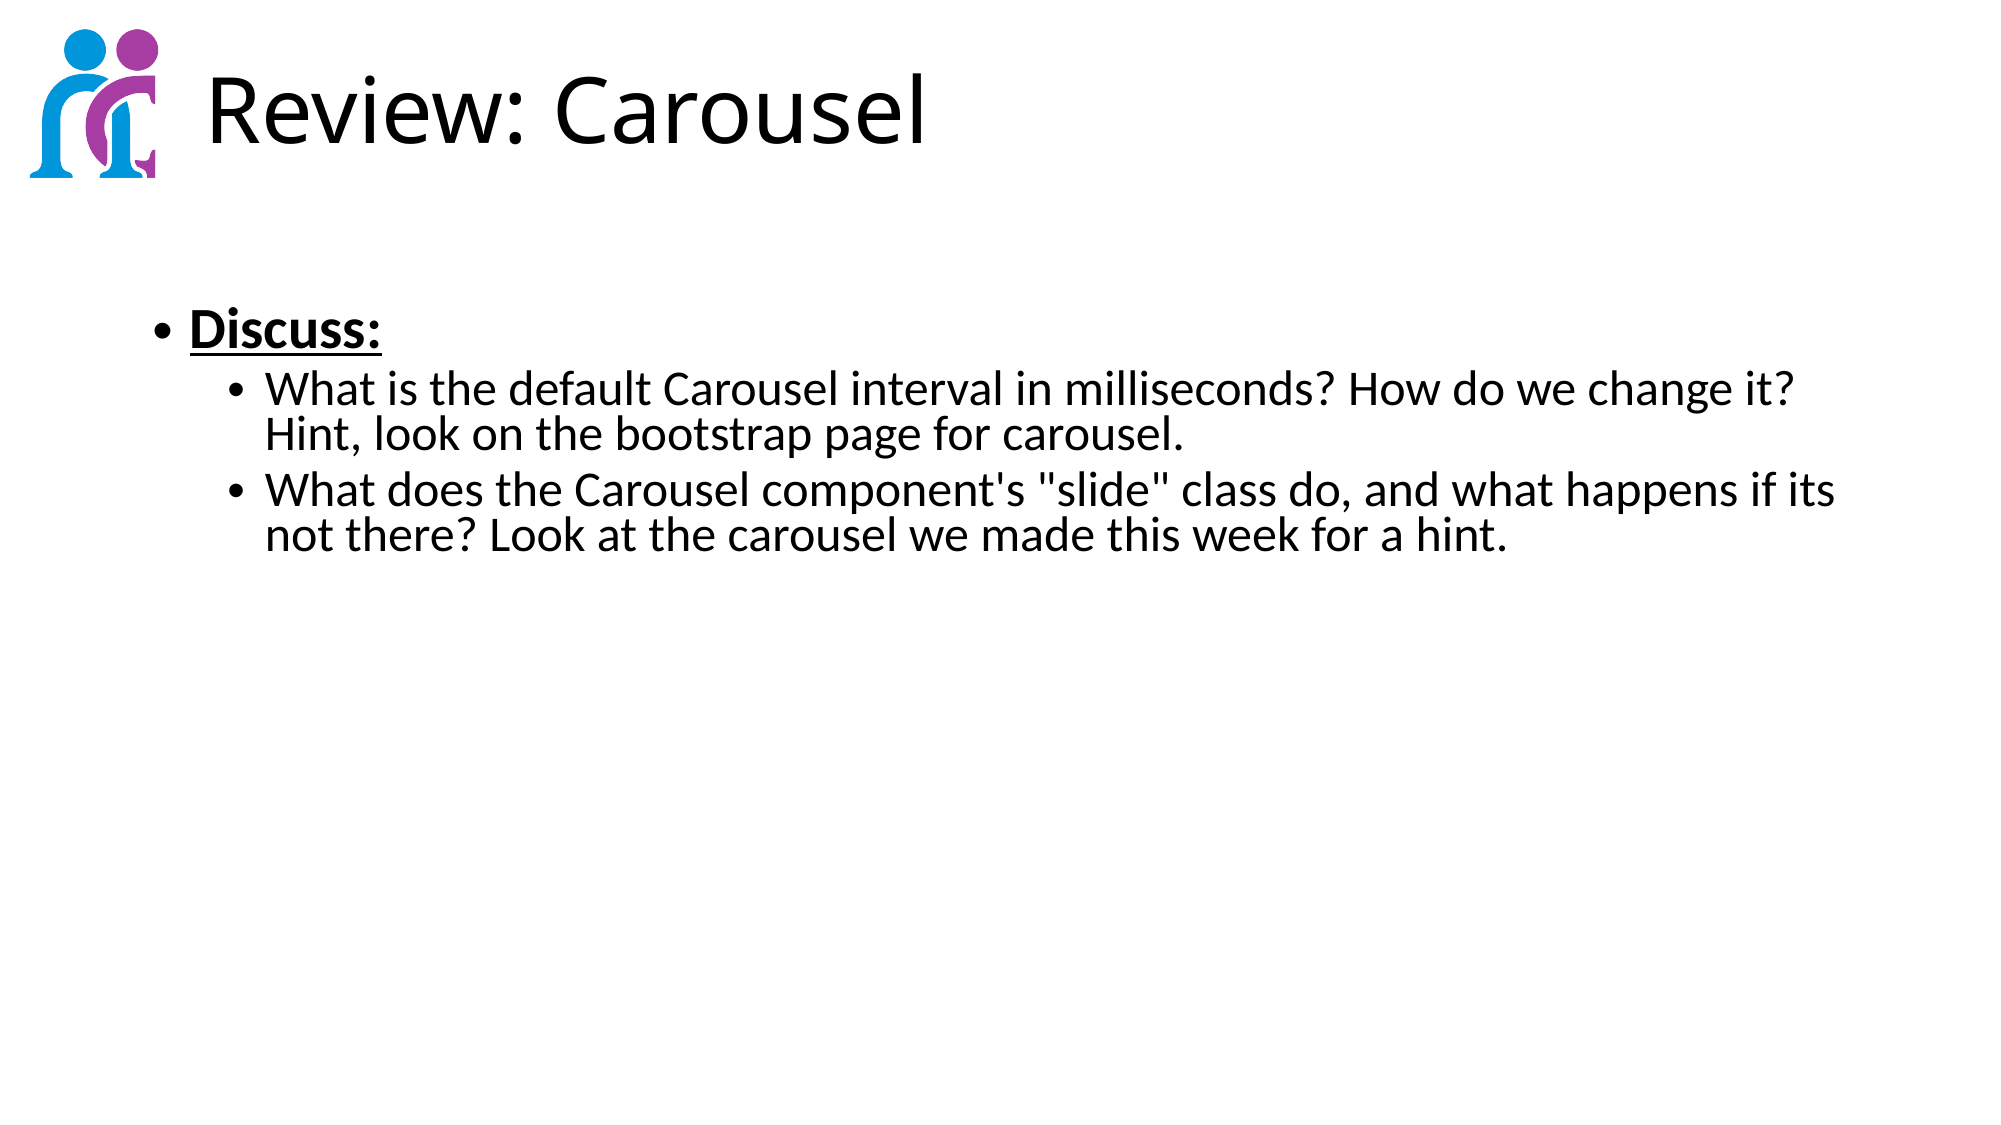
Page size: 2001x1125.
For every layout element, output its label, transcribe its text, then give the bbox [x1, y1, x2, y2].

text_box Discuss: What is the default Carousel interval in milliseconds? How do we change it? Hint, look on the bootstrap page for carousel. What does the Carousel component's "slide" class do, and what happens if its not there? Look at the carousel we made this week for a hint. [137, 299, 1863, 1013]
picture [12, 15, 180, 197]
text_box Review: Carousel [190, 0, 1799, 219]
